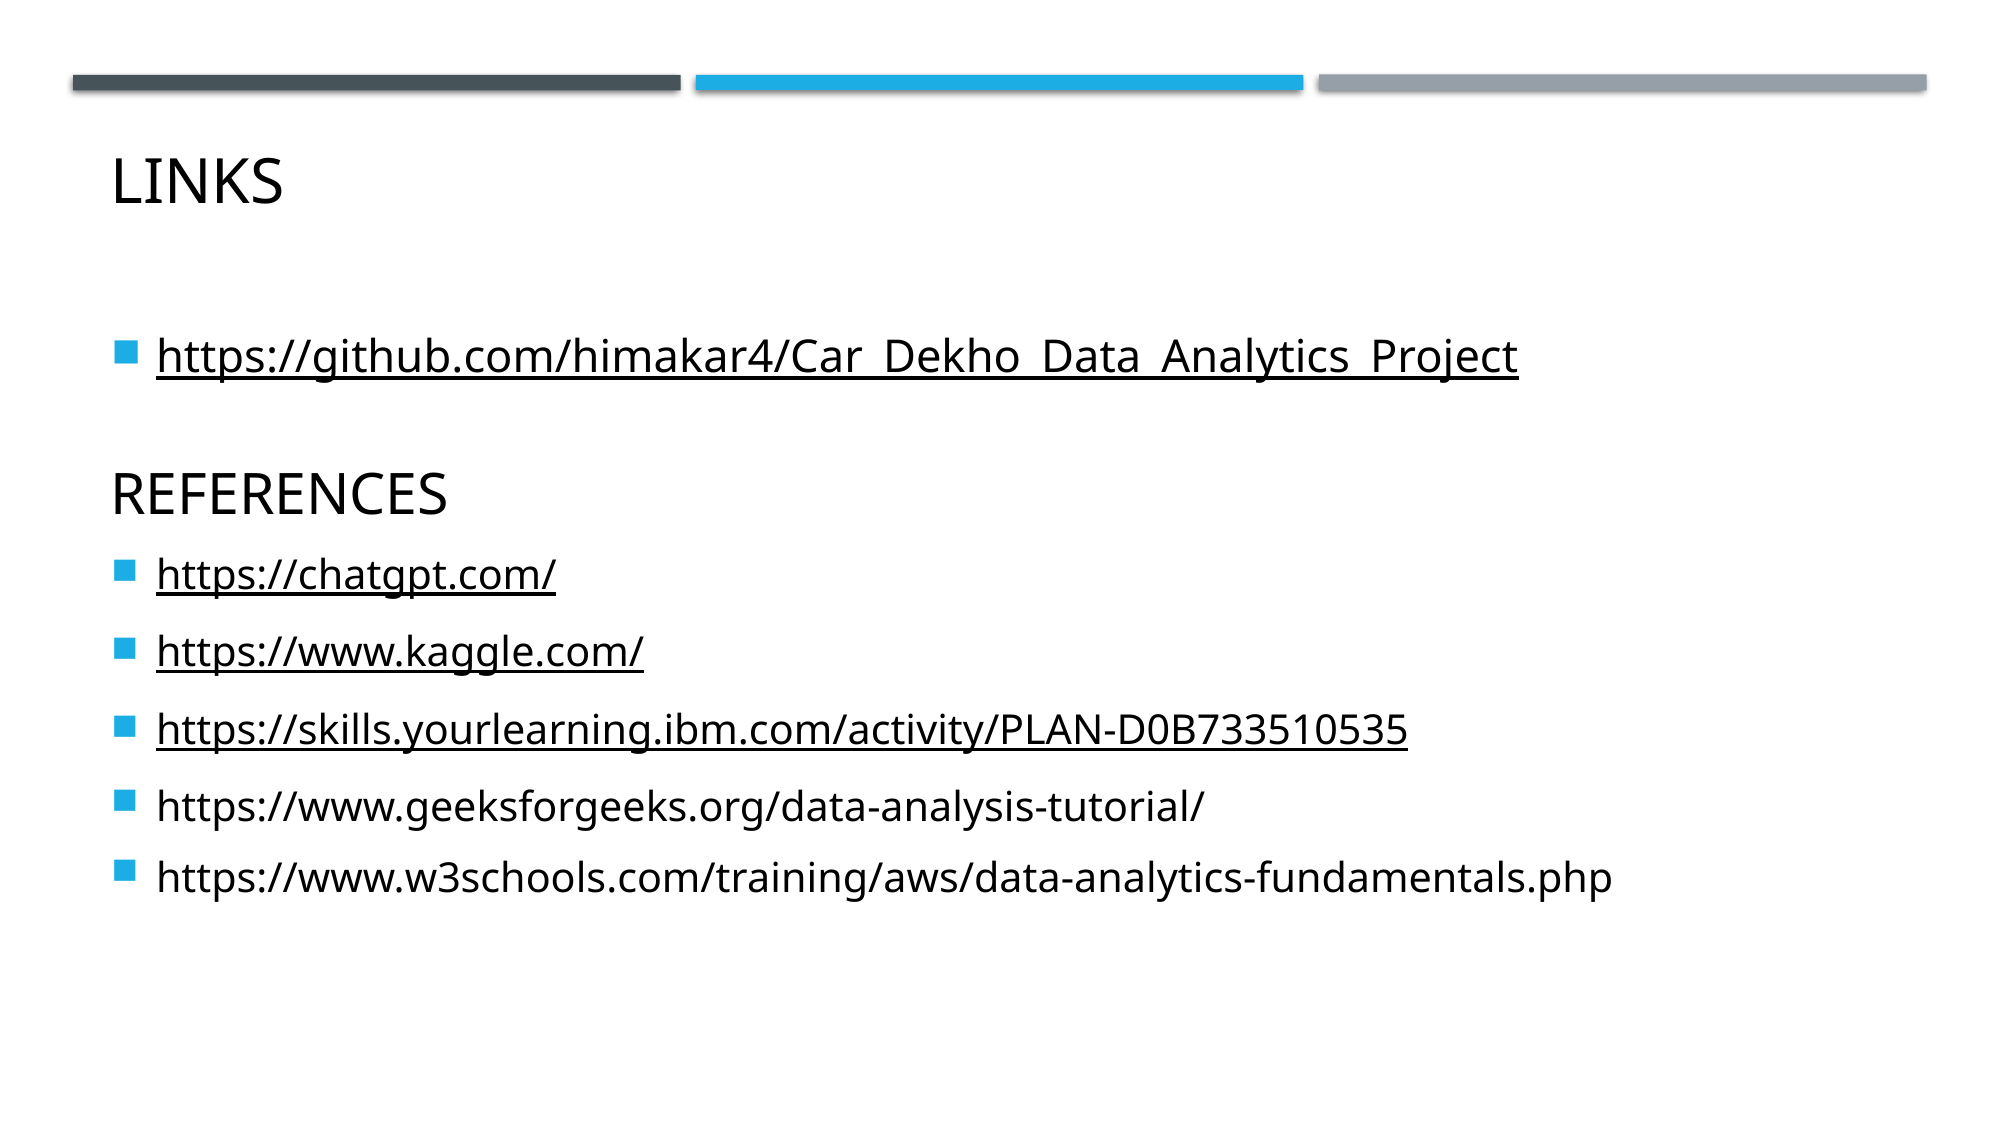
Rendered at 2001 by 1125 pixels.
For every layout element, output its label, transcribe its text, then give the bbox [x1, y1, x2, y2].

list https://github.com/himakar4/Car_Dekho_Data_Analytics_Project REFERENCES https://chatgpt.com/ https://www.kaggle.com/ https://skills.yourlearning.ibm.com/activity/PLAN-D0B733510535 https://www.geeksforgeeks.org/data-analysis-tutorial/ https://www.w3schools.com/training/aws/data-analytics-fundamentals.php [95, 313, 1905, 910]
title links [95, 81, 1905, 276]
